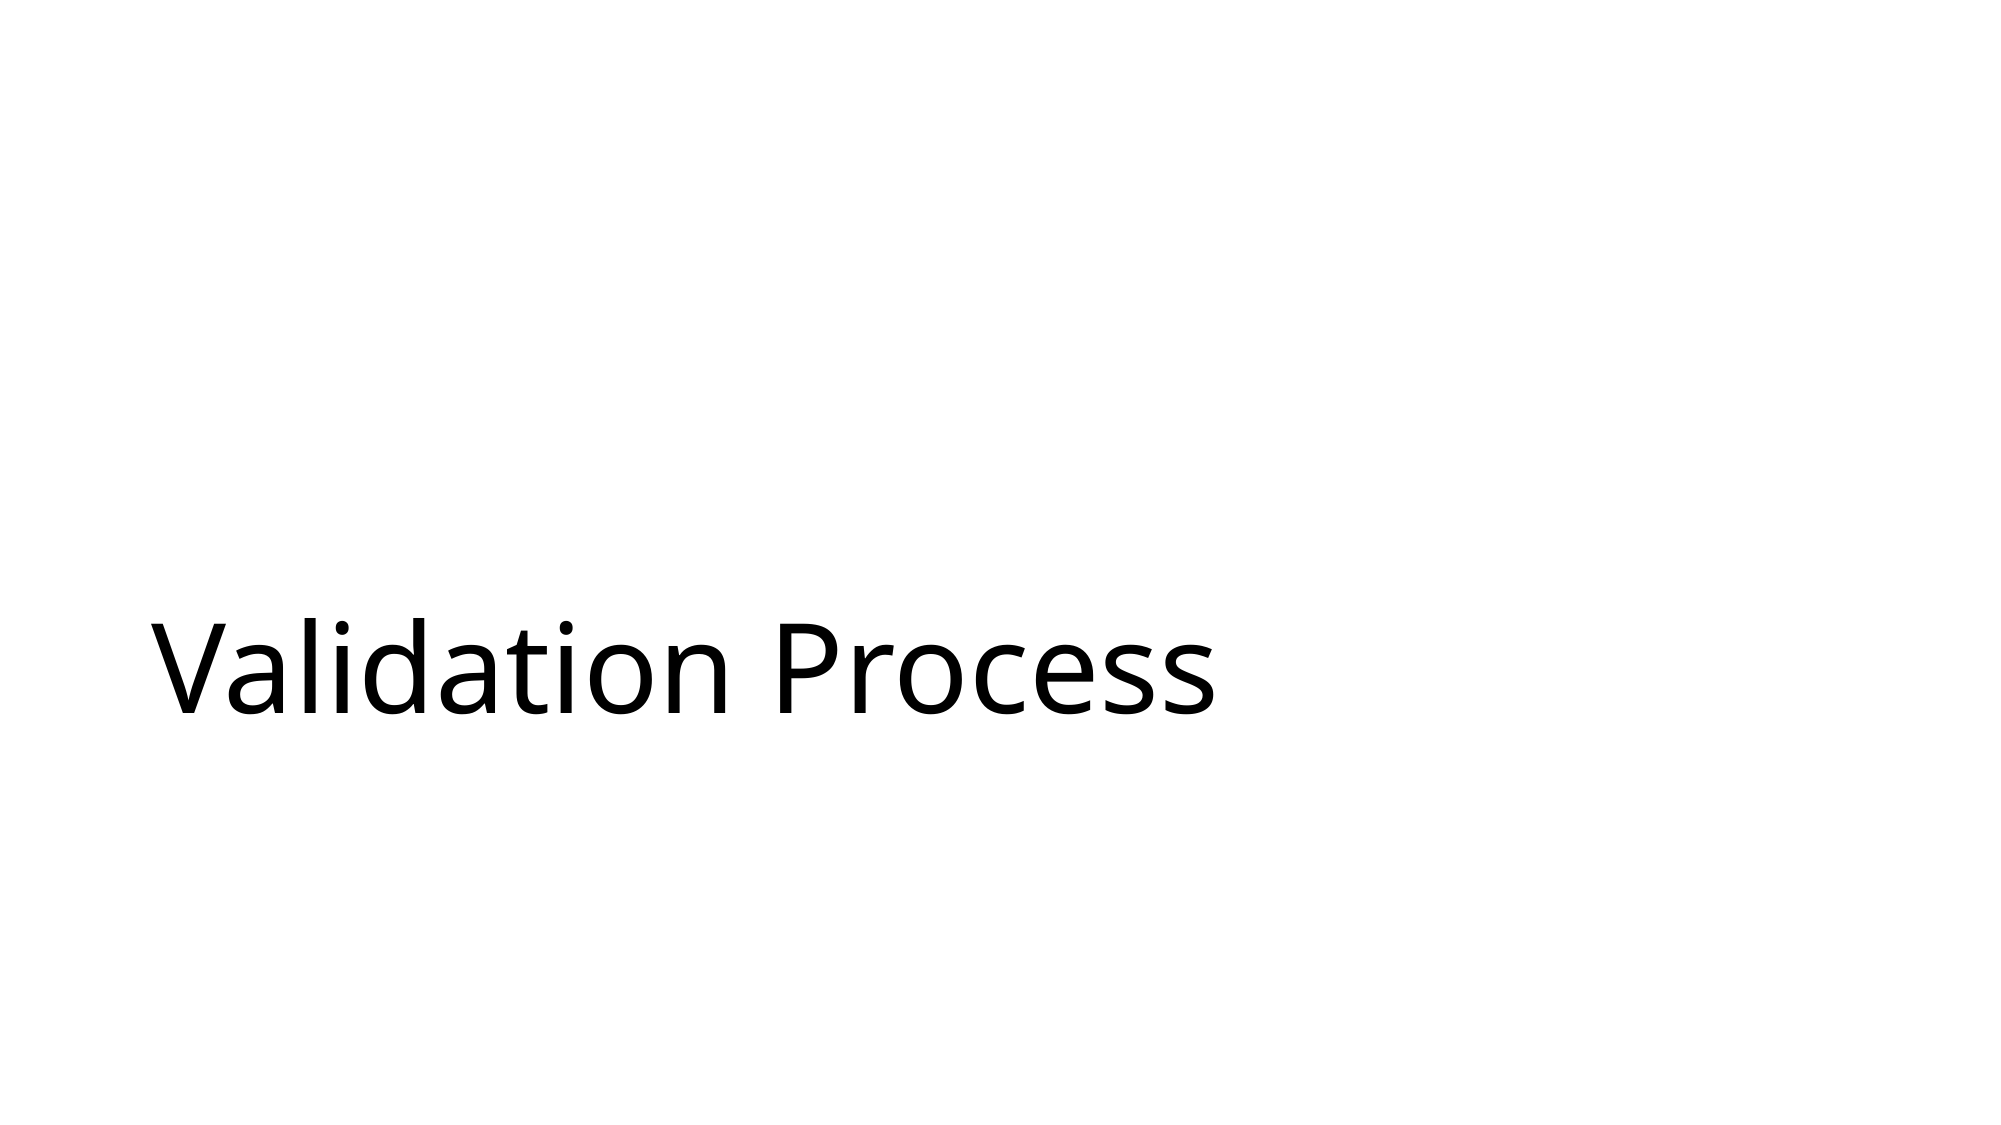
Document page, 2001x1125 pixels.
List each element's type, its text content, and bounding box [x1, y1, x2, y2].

title Validation Process [136, 280, 1862, 749]
